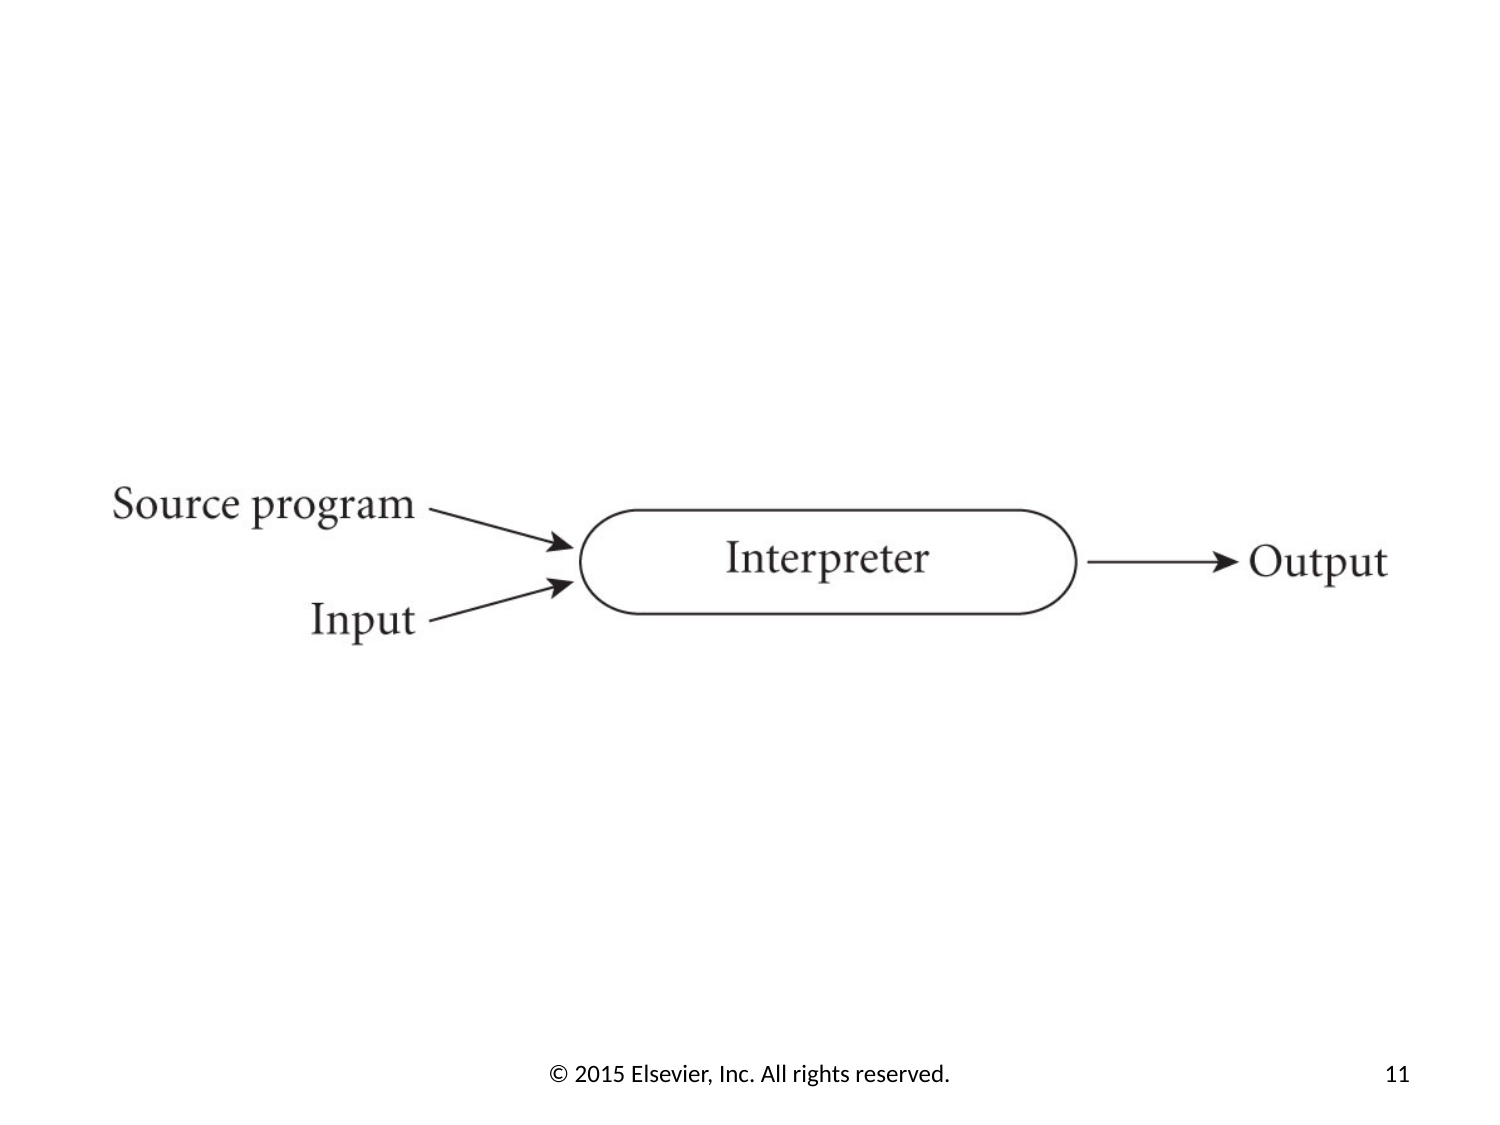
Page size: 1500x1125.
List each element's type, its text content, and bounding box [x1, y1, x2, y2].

picture [112, 479, 1388, 646]
footer © 2015 Elsevier, Inc. All rights reserved. [512, 1042, 988, 1103]
slide_number 11 [1074, 1042, 1425, 1103]
